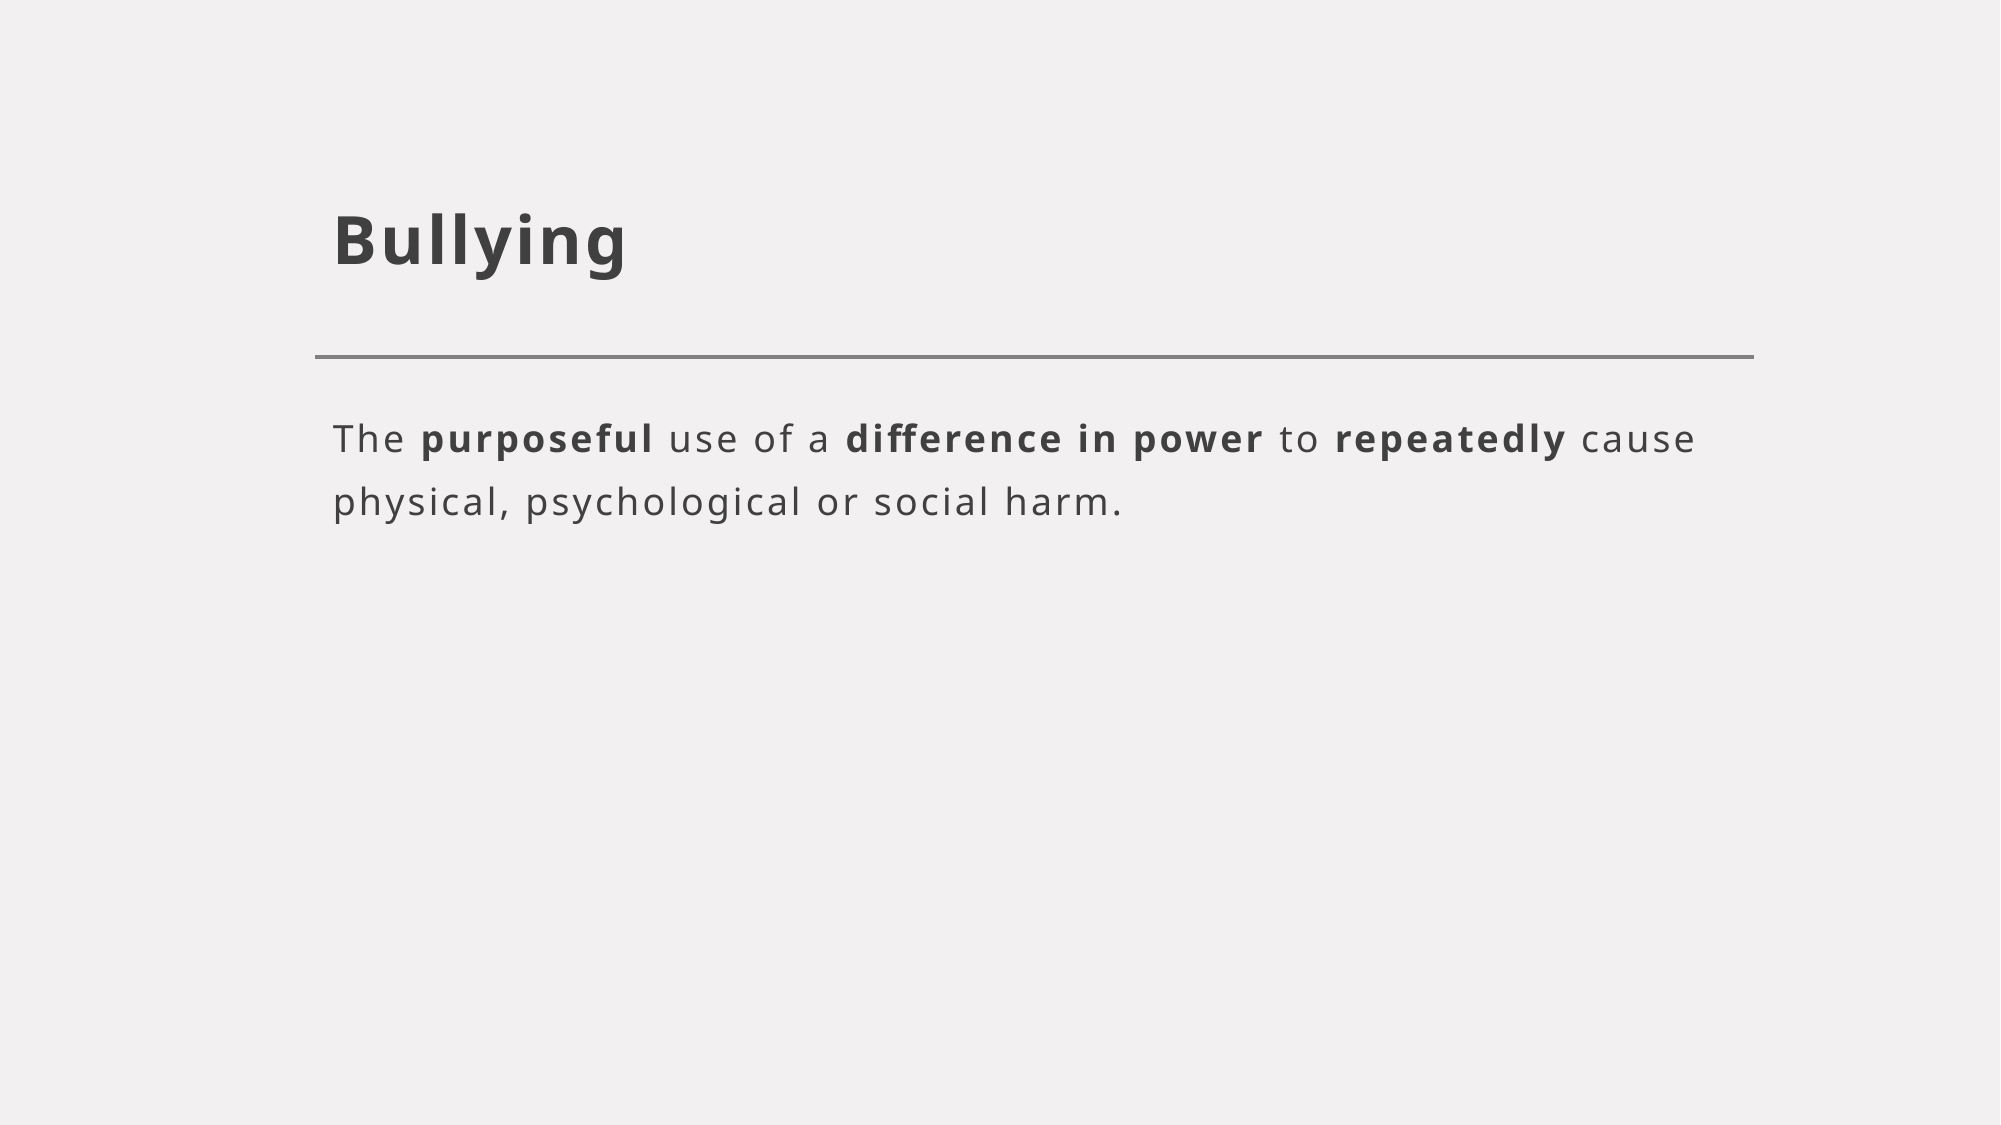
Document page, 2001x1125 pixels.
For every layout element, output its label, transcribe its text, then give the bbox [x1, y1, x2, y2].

title Bullying [315, 72, 1754, 294]
list The purposeful use of a difference in power to repeatedly cause physical, psychological or social harm. [315, 379, 1754, 979]
